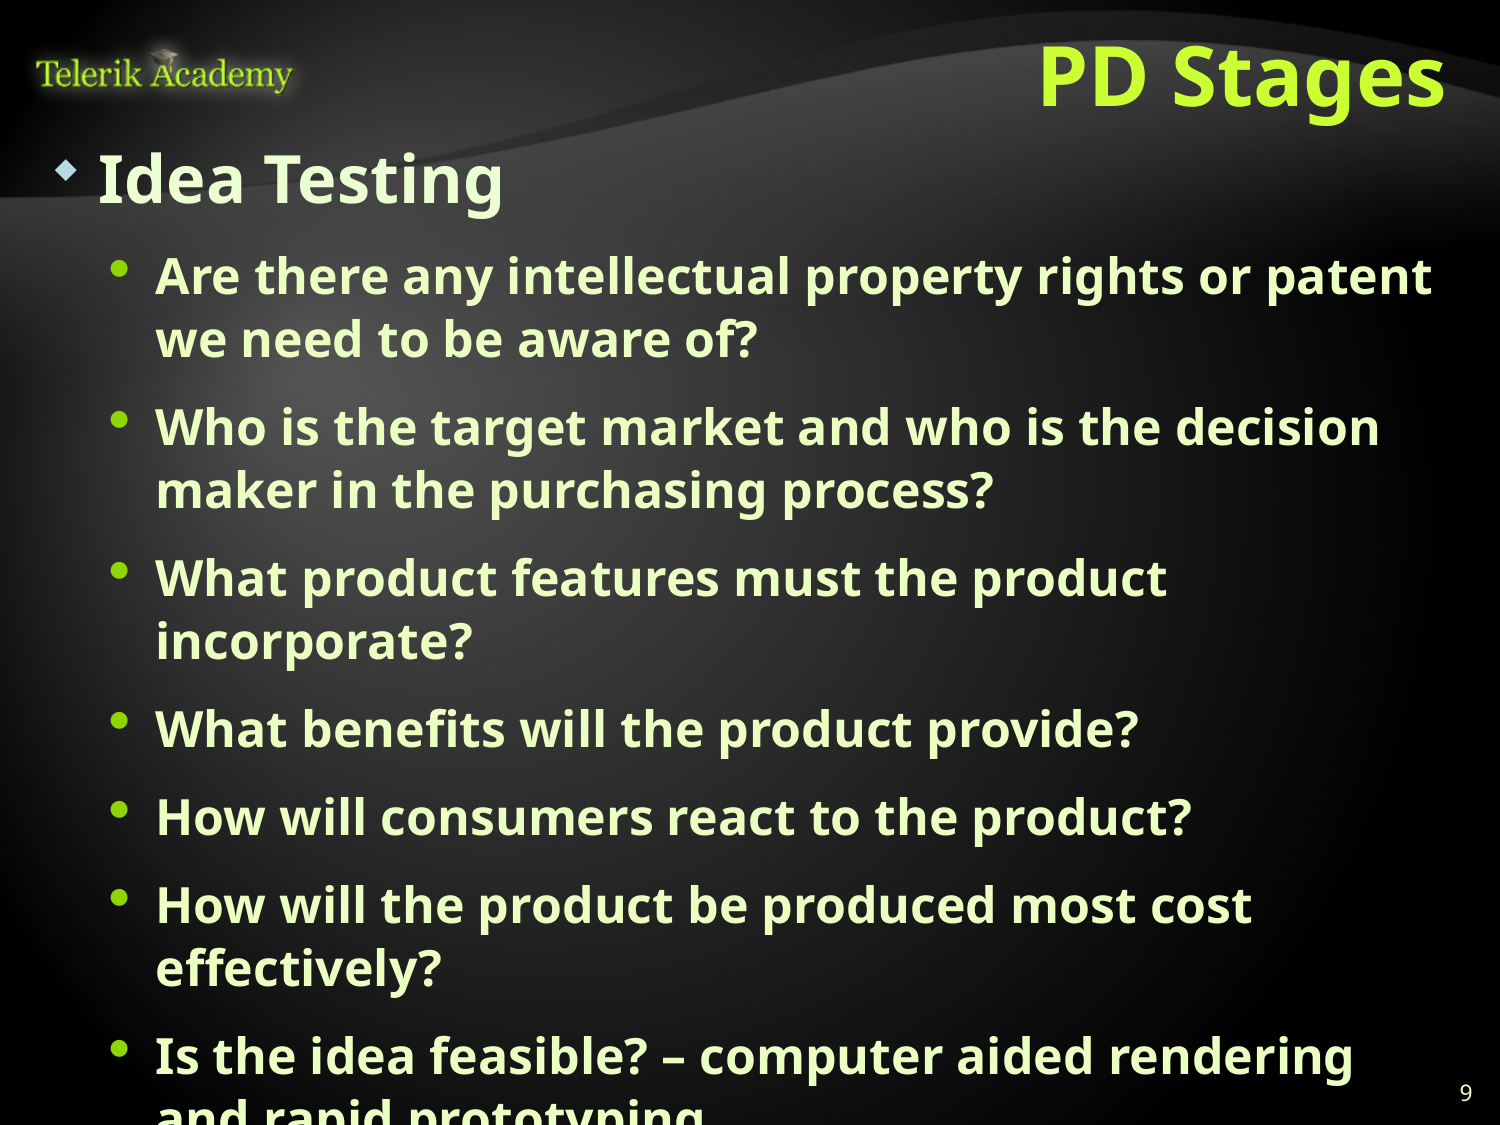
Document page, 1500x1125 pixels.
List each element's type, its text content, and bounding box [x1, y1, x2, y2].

slide_number 9 [1412, 1074, 1488, 1113]
picture [0, 0, 1500, 1125]
list Idea Testing Are there any intellectual property rights or patent we need to be aware of? Who is the target market and who is the decision maker in the purchasing process? What product features must the product incorporate? What benefits will the product provide? How will consumers react to the product? How will the product be produced most cost effectively? Is the idea feasible? – computer aided rendering and rapid prototyping What will it cost to produce it? [37, 125, 1463, 1075]
title PD Stages [300, 12, 1463, 125]
